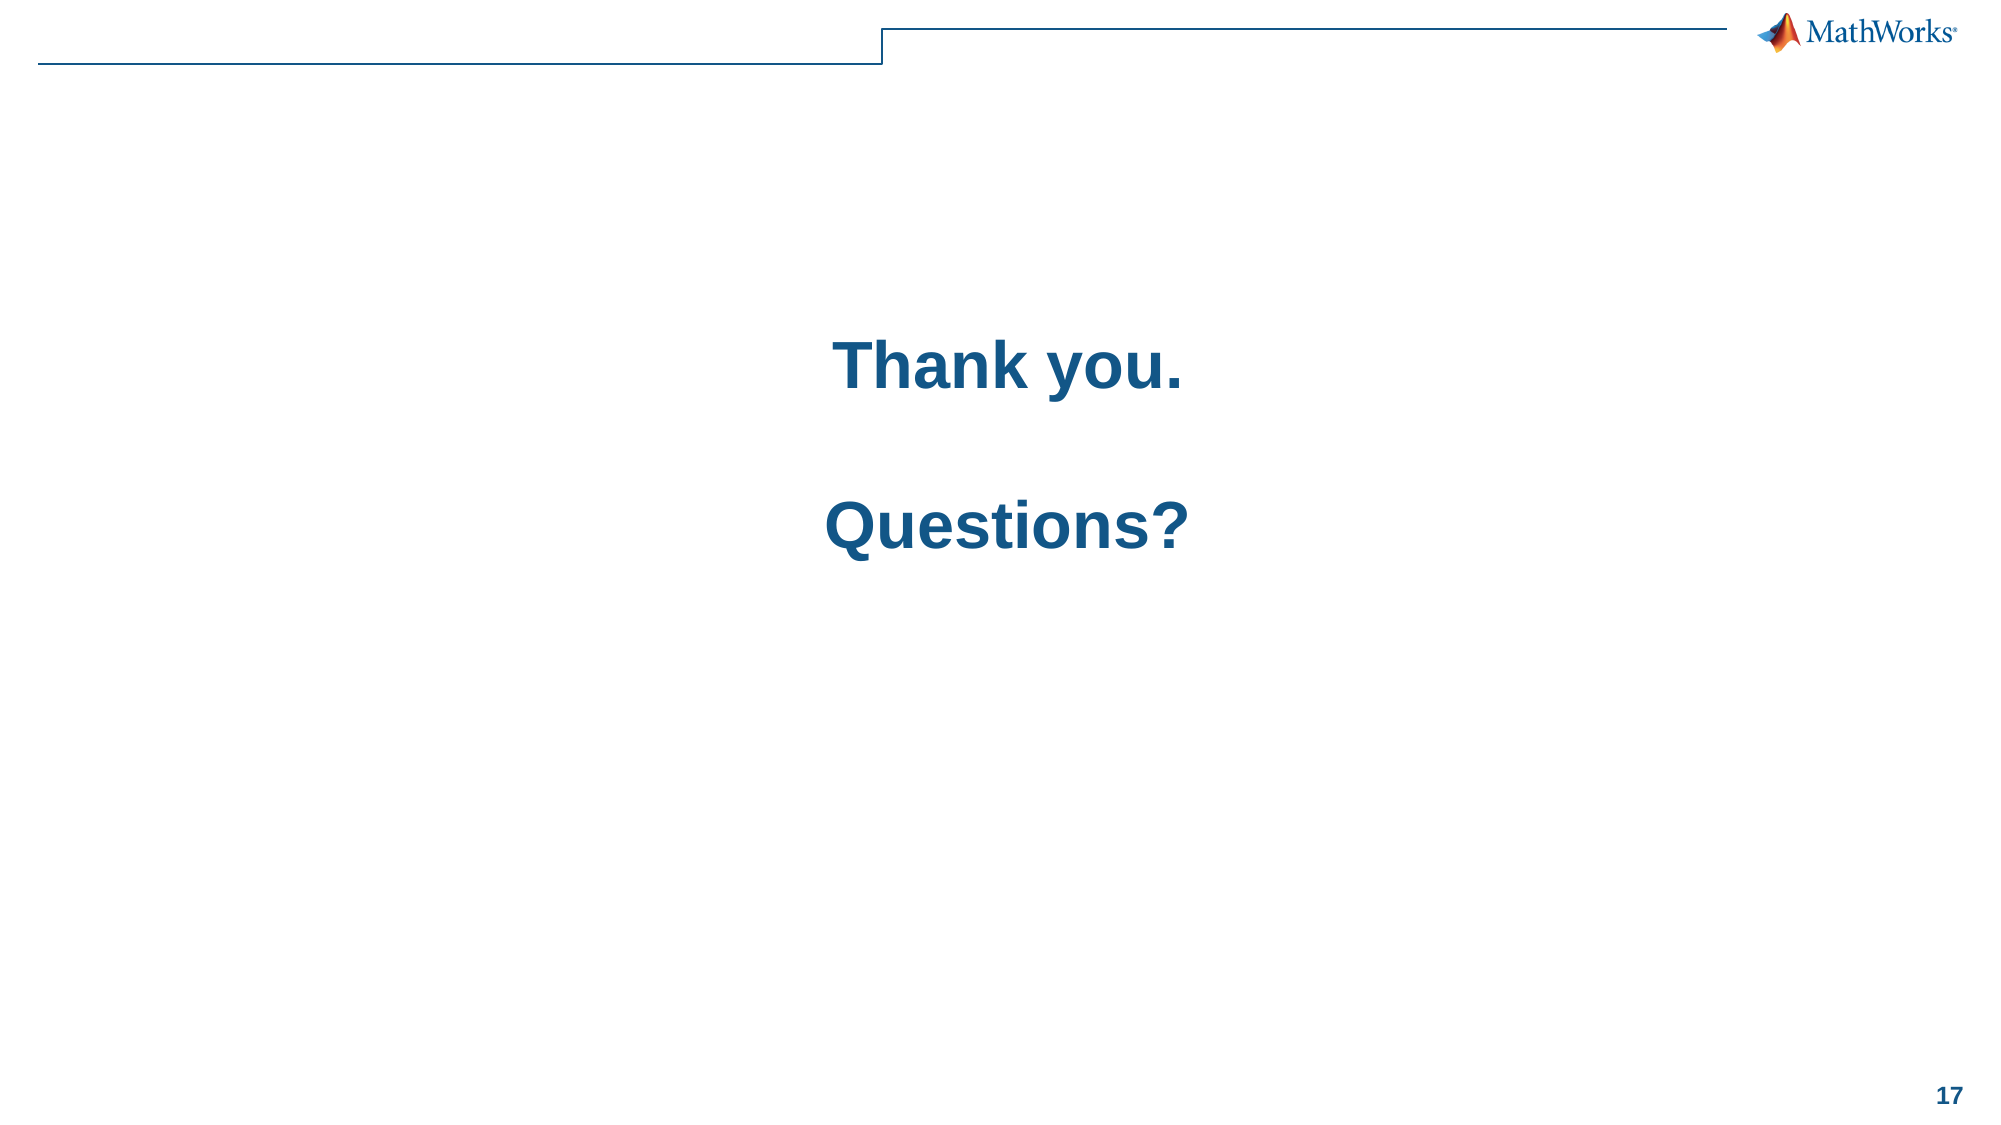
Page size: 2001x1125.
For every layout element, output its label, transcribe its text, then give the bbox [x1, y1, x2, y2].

picture [1751, 3, 1970, 63]
title Thank you. Questions? [157, 314, 1858, 538]
